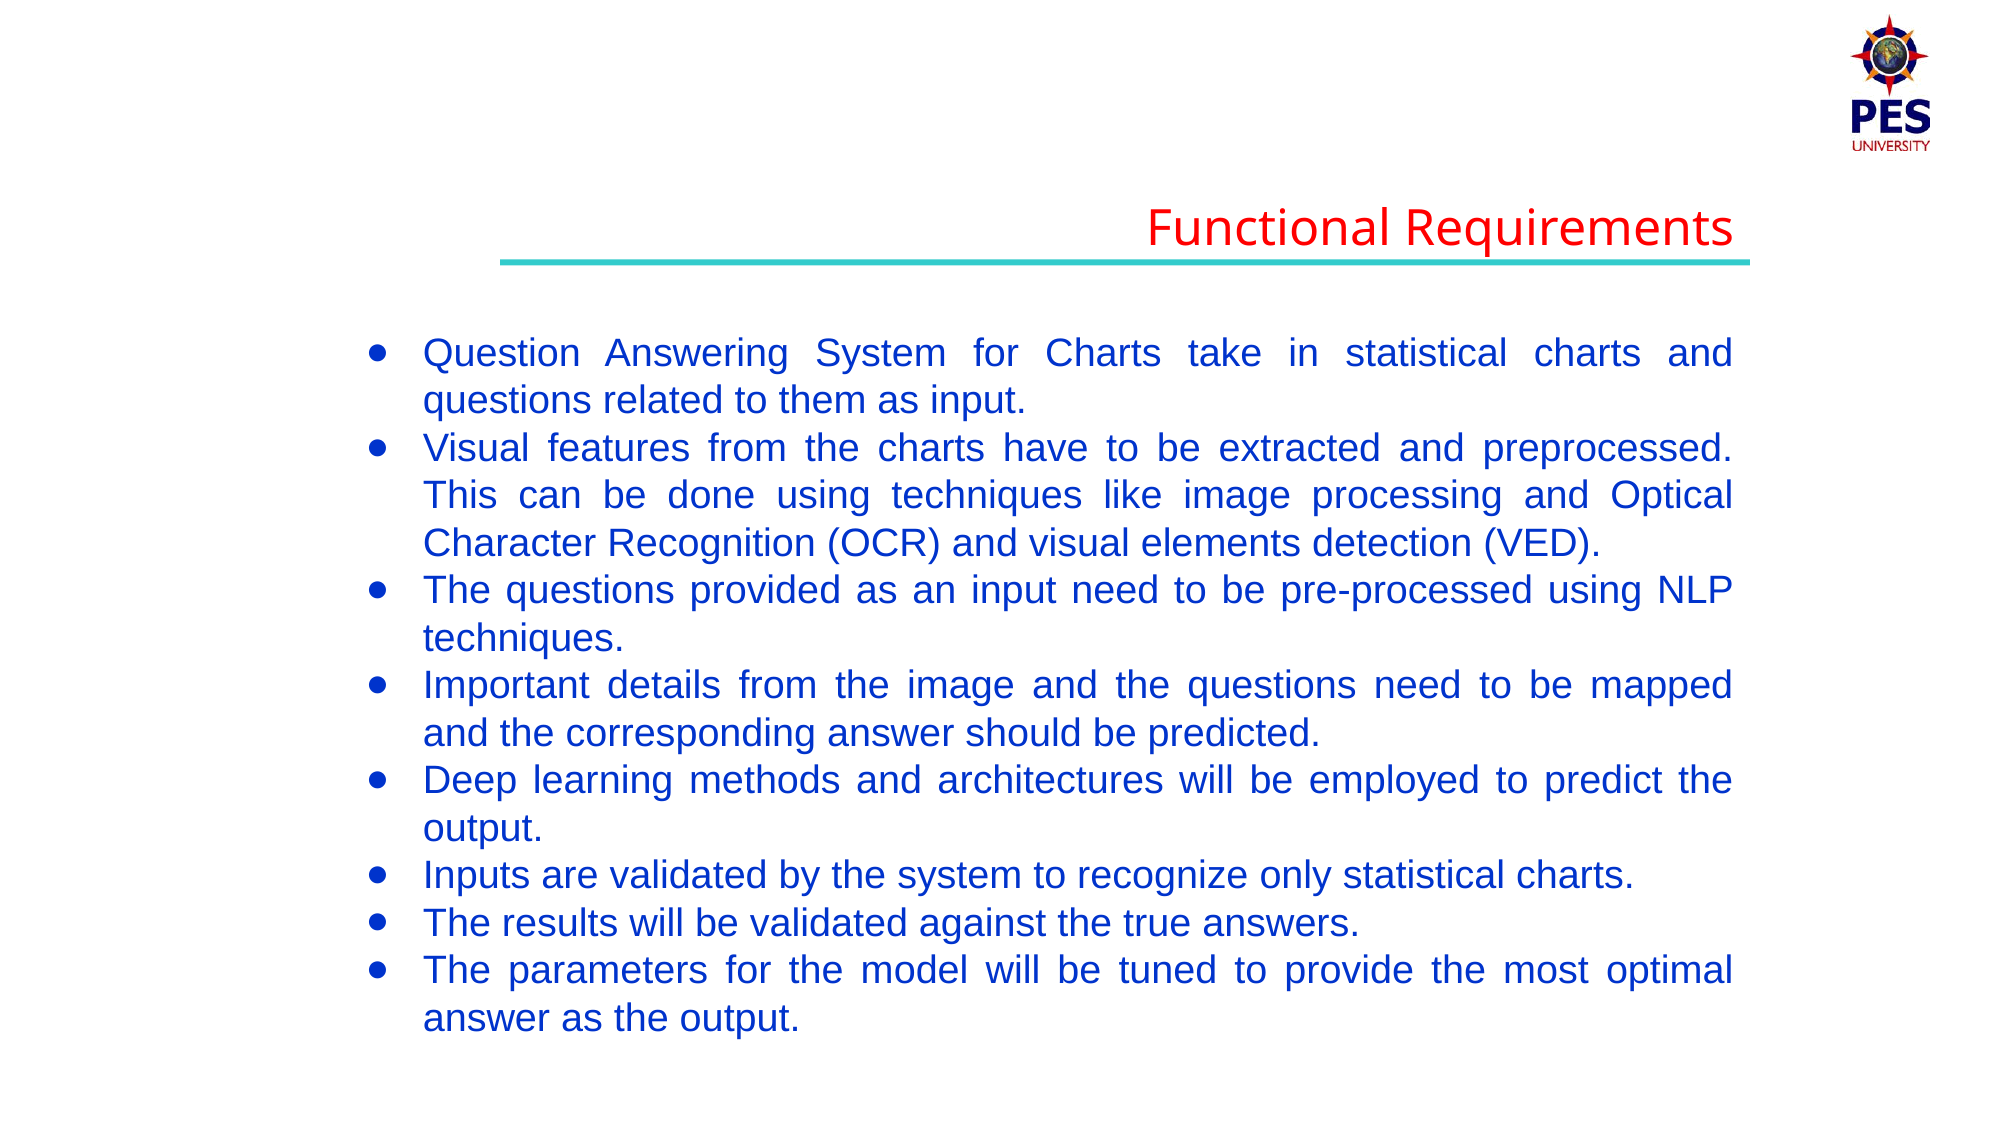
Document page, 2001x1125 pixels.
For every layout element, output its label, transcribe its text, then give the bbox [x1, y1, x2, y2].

text_box Question Answering System for Charts take in statistical charts and questions related to them as input. Visual features from the charts have to be extracted and preprocessed. This can be done using techniques like image processing and Optical Character Recognition (OCR) and visual elements detection (VED). The questions provided as an input need to be pre-processed using NLP techniques. Important details from the image and the questions need to be mapped and the corresponding answer should be predicted. Deep learning methods and architectures will be employed to predict the output. Inputs are validated by the system to recognize only statistical charts. The results will be validated against the true answers. The parameters for the model will be tuned to provide the most optimal answer as the output. [332, 337, 1750, 1029]
picture [1850, 13, 1930, 152]
text_box [500, 259, 1750, 266]
text_box Functional Requirements [585, 187, 1750, 264]
